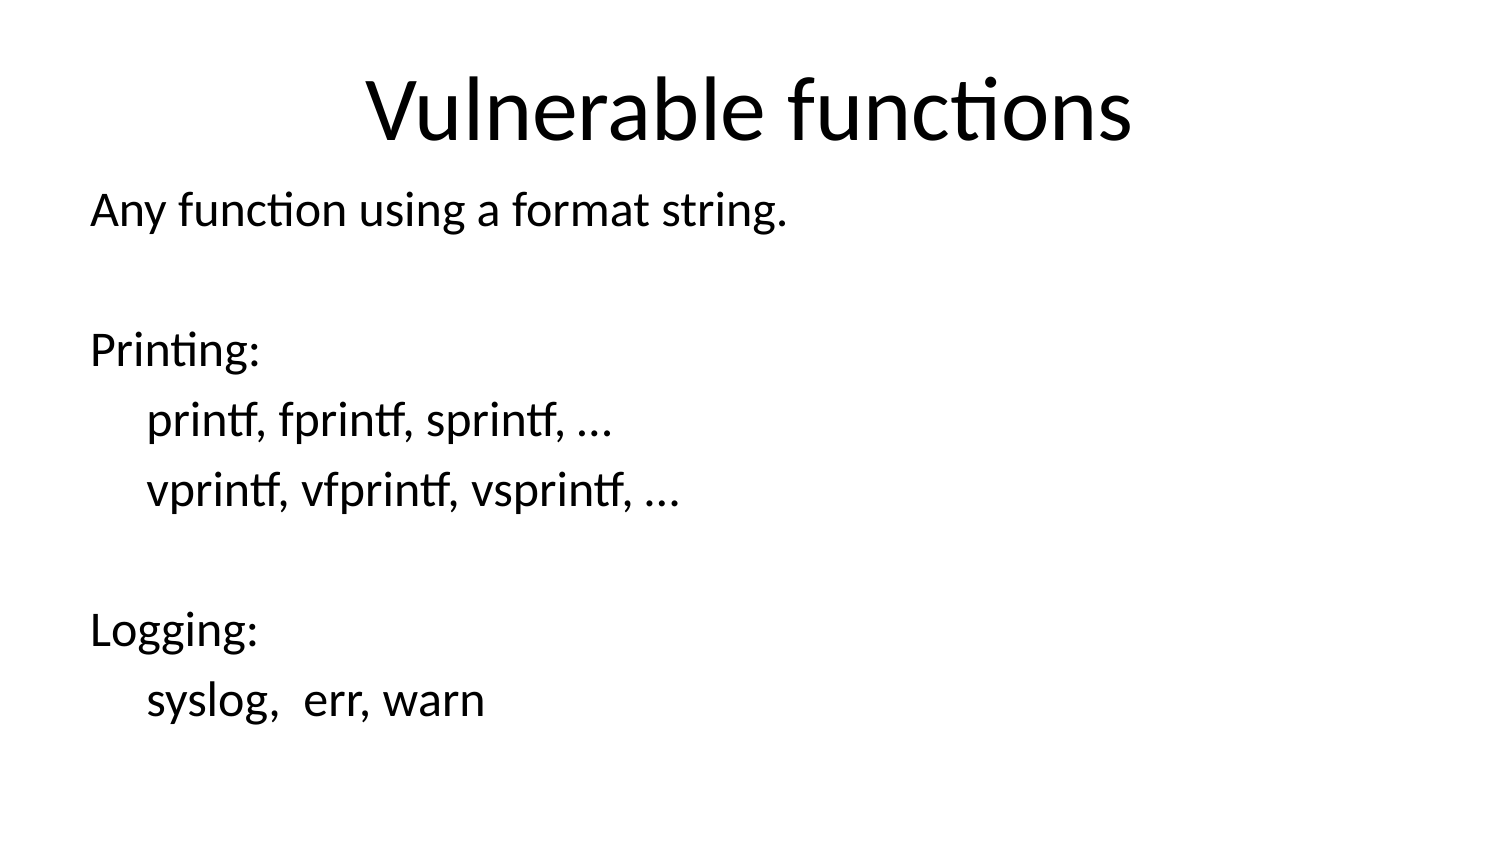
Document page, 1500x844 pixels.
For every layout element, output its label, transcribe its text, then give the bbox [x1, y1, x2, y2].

title Vulnerable functions [75, 33, 1425, 175]
list Any function using a format string. Printing: printf, fprintf, sprintf, … vprintf, vfprintf, vsprintf, … Logging: syslog, err, warn [75, 168, 1350, 788]
